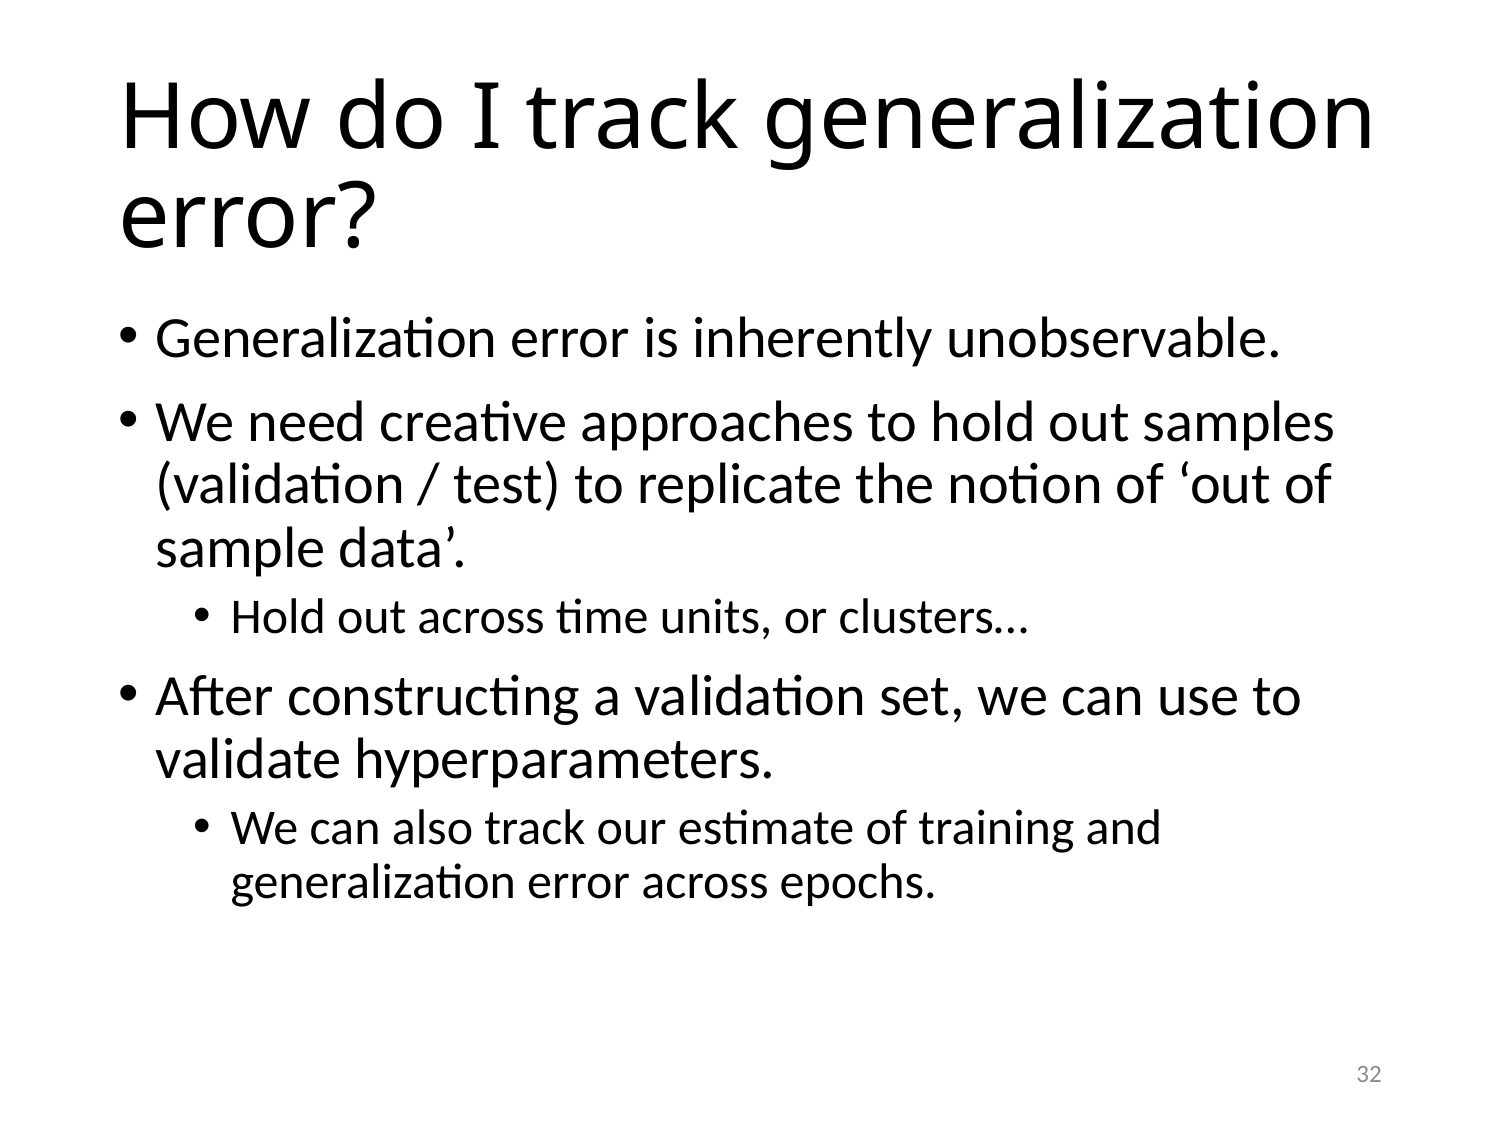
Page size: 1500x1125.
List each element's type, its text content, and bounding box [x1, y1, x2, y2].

slide_number 32 [1059, 1042, 1397, 1103]
list Generalization error is inherently unobservable. We need creative approaches to hold out samples (validation / test) to replicate the notion of ‘out of sample data’. Hold out across time units, or clusters… After constructing a validation set, we can use to validate hyperparameters. We can also track our estimate of training and generalization error across epochs. [103, 299, 1397, 1014]
title How do I track generalization error? [103, 59, 1397, 278]
